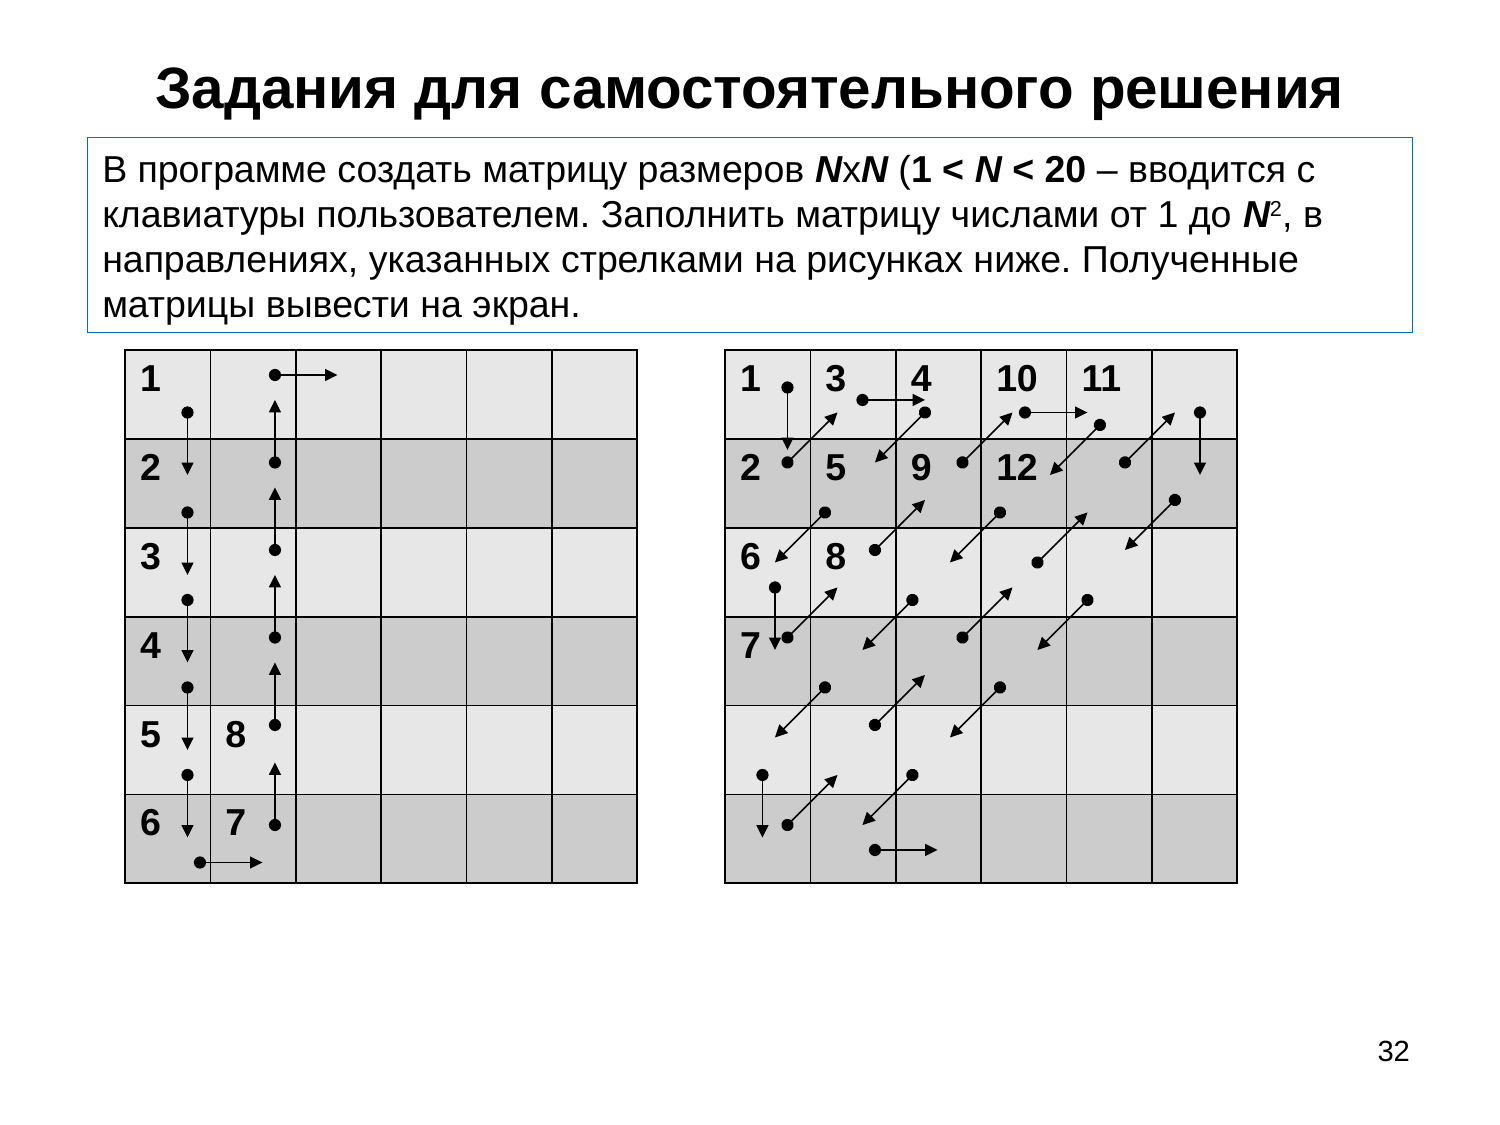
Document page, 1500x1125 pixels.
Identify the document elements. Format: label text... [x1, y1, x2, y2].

table_cell [553, 440, 636, 527]
table_cell [382, 795, 466, 882]
table_cell [726, 706, 810, 794]
table_header 10 [982, 351, 1066, 438]
table_cell 7 [211, 795, 295, 882]
table_cell [297, 529, 380, 616]
table_cell [297, 618, 380, 705]
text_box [874, 499, 926, 551]
table_cell [553, 706, 636, 794]
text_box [1037, 599, 1088, 651]
table_cell 4 [126, 618, 210, 705]
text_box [787, 412, 838, 463]
table_cell 3 [126, 529, 210, 616]
table_cell [982, 529, 1066, 616]
table_cell 8 [211, 706, 295, 794]
table_header 1 [126, 351, 210, 438]
table_cell [1153, 618, 1236, 705]
table_cell [897, 706, 980, 794]
table_header [297, 351, 380, 438]
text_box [874, 674, 926, 726]
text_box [949, 687, 1001, 738]
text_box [1037, 512, 1088, 563]
table_cell 2 [126, 440, 210, 527]
table_cell 8 [811, 529, 895, 616]
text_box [962, 587, 1013, 638]
table_cell [897, 529, 980, 616]
table_cell [382, 440, 466, 527]
table_cell [1067, 795, 1151, 882]
table_cell [553, 529, 636, 616]
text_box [862, 774, 913, 826]
table_cell [297, 440, 380, 527]
table_cell [553, 618, 636, 705]
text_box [949, 512, 1001, 563]
table_cell [467, 706, 551, 794]
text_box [787, 587, 838, 638]
table_cell [382, 618, 466, 705]
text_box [787, 774, 838, 826]
table_cell [982, 795, 1066, 882]
table_cell [811, 618, 895, 705]
table_cell [382, 706, 466, 794]
table_cell [1067, 529, 1151, 616]
table_cell [1067, 706, 1151, 794]
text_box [1049, 424, 1101, 476]
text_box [1124, 499, 1176, 551]
table_header 4 [897, 351, 980, 438]
slide_number 32 [1074, 1024, 1426, 1103]
table_cell [467, 618, 551, 705]
table_header [1153, 351, 1236, 438]
table_cell [811, 706, 895, 794]
table_cell 7 [726, 618, 810, 705]
table_cell [211, 529, 295, 616]
table_cell [726, 795, 810, 882]
table_header 1 [726, 351, 810, 438]
table_cell 6 [126, 795, 210, 882]
table_cell [982, 618, 1066, 705]
table_cell [897, 795, 980, 882]
table_cell [1153, 706, 1236, 794]
table_cell [297, 795, 380, 882]
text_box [874, 412, 926, 463]
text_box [862, 599, 913, 651]
text_box В программе создать матрицу размеров NxN (1 < N < 20 – вводится с клавиатуры пользователем. Заполнить матрицу числами от 1 до N2, в направлениях, указанных стрелками на рисунках ниже. Полученные матрицы вывести на экран. [87, 137, 1413, 333]
table_header [467, 351, 551, 438]
table_cell [811, 795, 895, 882]
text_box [774, 512, 826, 563]
table_cell [467, 529, 551, 616]
table_header 3 [811, 351, 895, 438]
table_header [382, 351, 466, 438]
table_header [211, 351, 295, 438]
table_cell 2 [726, 440, 810, 527]
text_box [774, 687, 826, 738]
table_cell [1153, 440, 1236, 527]
table_cell [553, 795, 636, 882]
table_cell [467, 440, 551, 527]
table_cell [1067, 618, 1151, 705]
table_cell [211, 618, 295, 705]
table_cell 9 [897, 440, 980, 527]
table_cell [467, 795, 551, 882]
table_cell [982, 706, 1066, 794]
table_cell [1153, 795, 1236, 882]
table_cell 6 [726, 529, 810, 616]
table_cell [382, 529, 466, 616]
table_cell 5 [126, 706, 210, 794]
table_cell 12 [982, 440, 1066, 527]
table_cell [297, 706, 380, 794]
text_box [962, 412, 1013, 463]
table_cell 5 [811, 440, 895, 527]
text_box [1124, 412, 1176, 463]
title Задания для самостоятельного решения [75, 45, 1425, 125]
table_cell [1067, 440, 1151, 527]
table_header 11 [1067, 351, 1151, 438]
table_header [553, 351, 636, 438]
table_cell [1153, 529, 1236, 616]
table_cell [211, 440, 295, 527]
table_cell [897, 618, 980, 705]
